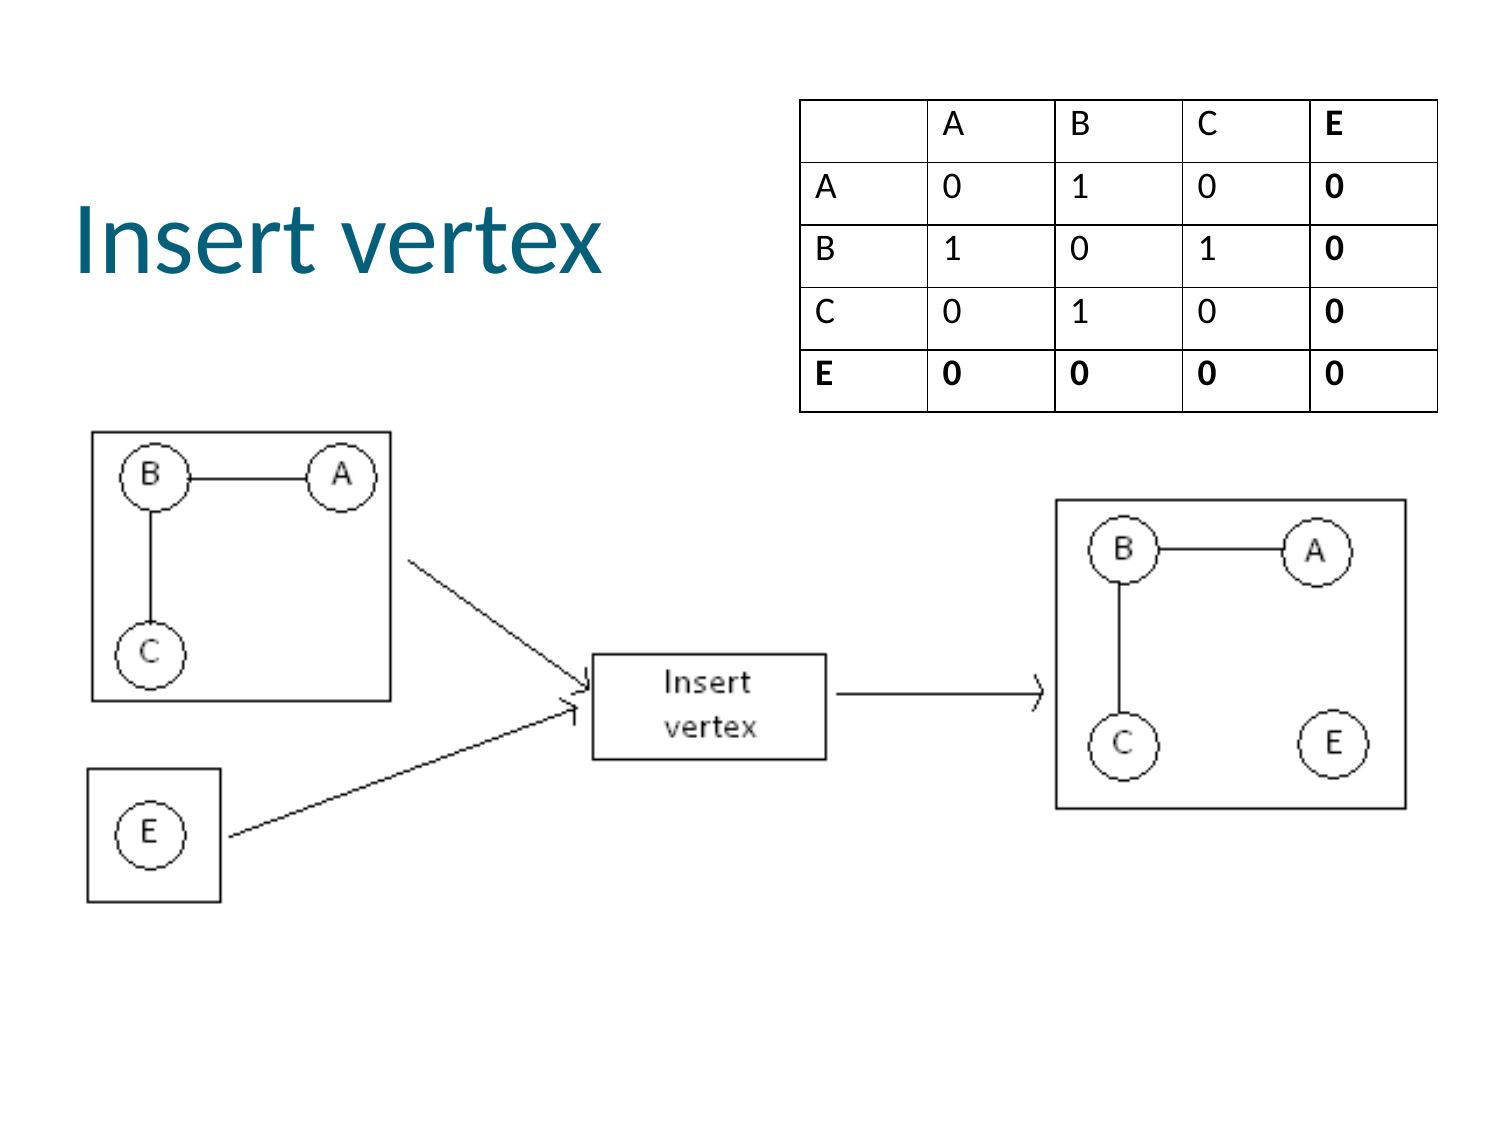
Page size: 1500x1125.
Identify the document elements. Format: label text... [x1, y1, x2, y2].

table_cell A [801, 163, 927, 224]
table_cell 1 [1056, 288, 1182, 349]
table_cell 0 [1183, 288, 1309, 349]
table_cell C [801, 288, 927, 349]
table_header [801, 101, 927, 162]
table_header C [1183, 101, 1309, 162]
table_cell 0 [1311, 226, 1437, 287]
table_header B [1056, 101, 1182, 162]
table_cell 0 [1056, 226, 1182, 287]
table_cell 0 [1056, 351, 1182, 398]
table_cell 0 [928, 351, 1054, 398]
table_cell 0 [1183, 351, 1309, 398]
table_cell 1 [1056, 163, 1182, 224]
table_cell 0 [1183, 163, 1309, 224]
table_cell 0 [1311, 163, 1437, 224]
table_cell B [801, 226, 927, 287]
table_cell 1 [1183, 226, 1309, 287]
table_header E [1311, 101, 1437, 162]
table_cell 0 [1311, 351, 1437, 405]
table_cell E [801, 351, 927, 398]
table_header A [928, 101, 1054, 162]
table_cell 0 [1311, 288, 1437, 349]
title Insert vertex [72, 169, 799, 299]
table_cell 0 [928, 163, 1054, 224]
table_cell 1 [928, 226, 1054, 287]
table_cell 0 [928, 288, 1054, 349]
picture [49, 399, 1434, 926]
